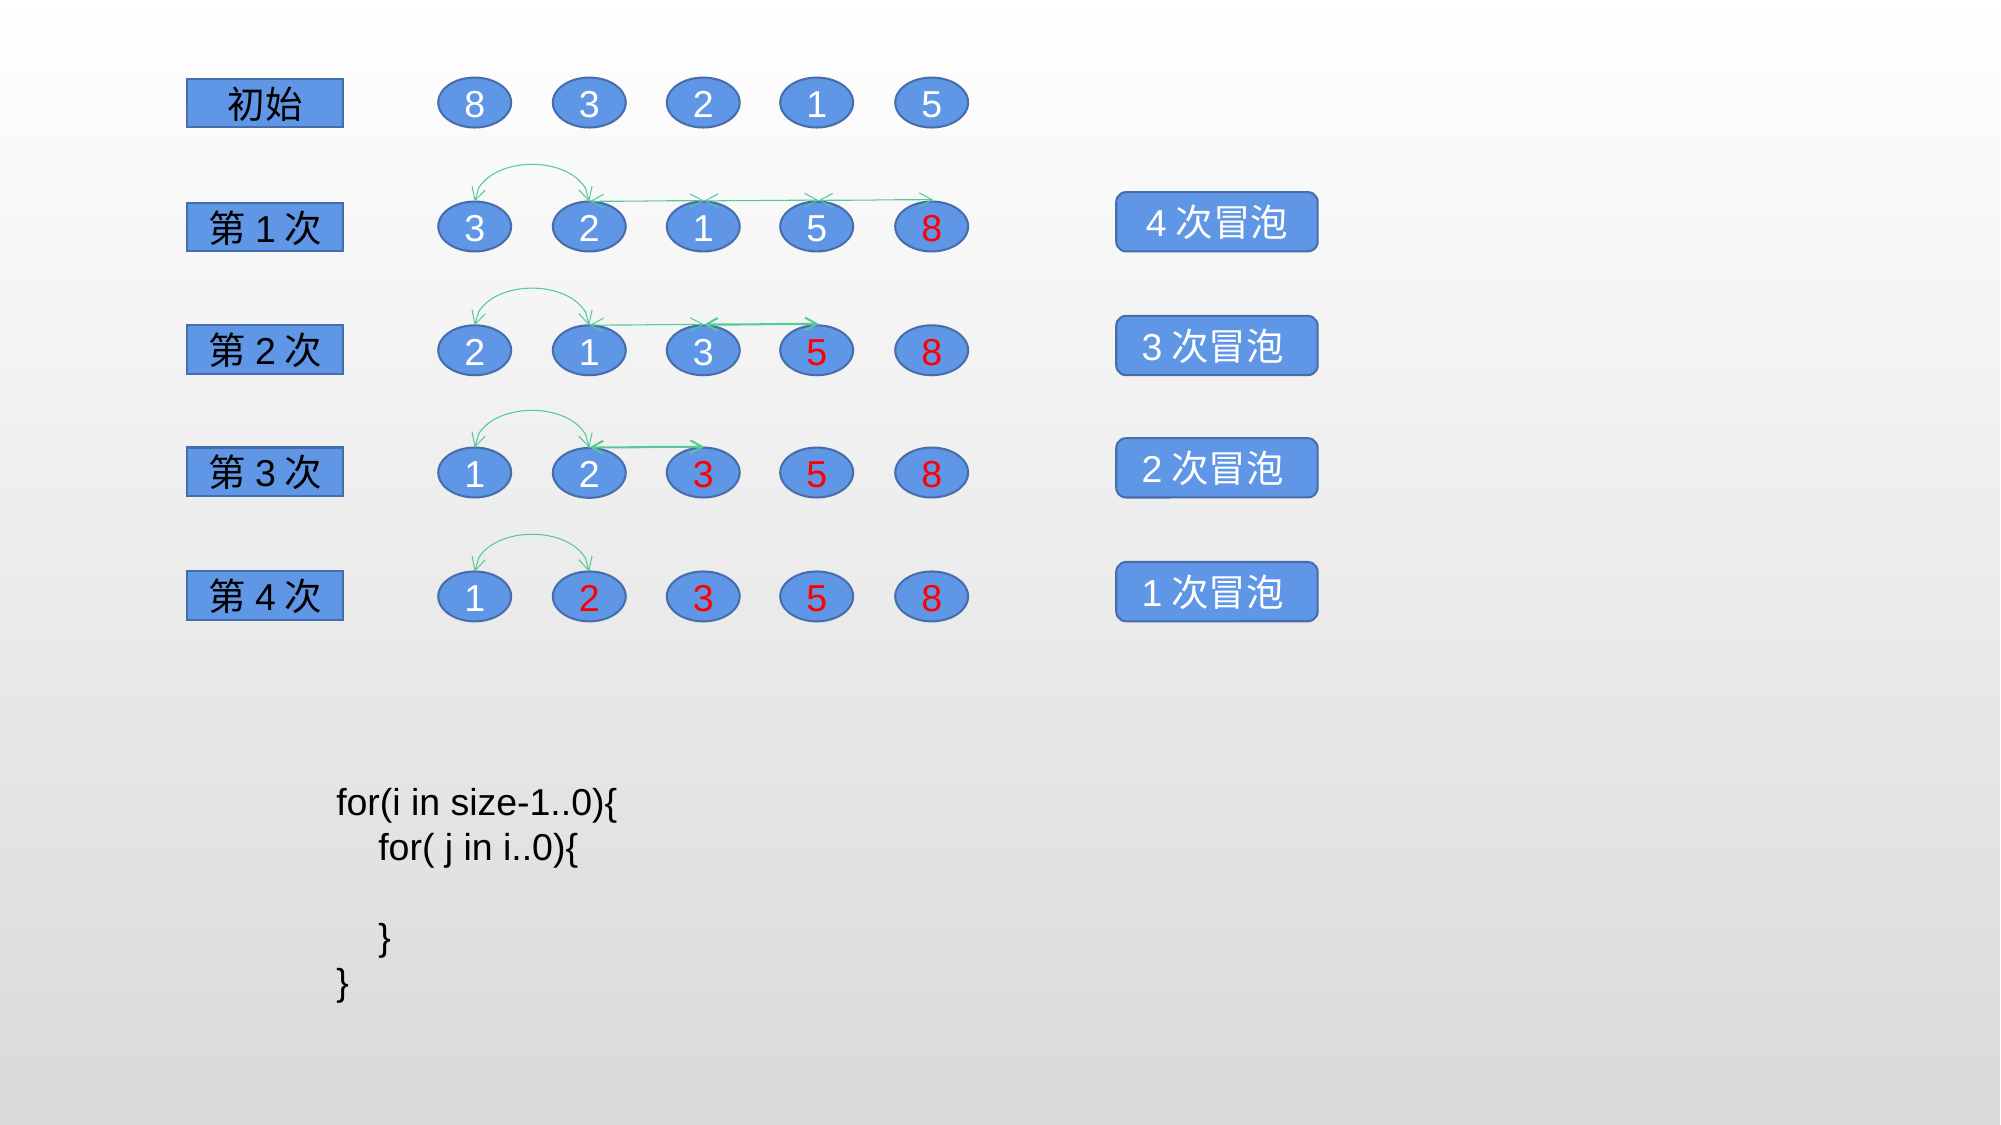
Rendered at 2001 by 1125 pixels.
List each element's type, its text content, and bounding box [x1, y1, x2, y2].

text_box 5 [894, 76, 970, 129]
text_box 1 [551, 324, 627, 377]
text_box 5 [779, 201, 855, 253]
text_box 2 [551, 570, 627, 623]
text_box 1 [779, 76, 855, 129]
text_box 2次冒泡 [1115, 437, 1319, 499]
text_box 5 [779, 446, 855, 499]
text_box 4次冒泡 [1115, 191, 1319, 253]
text_box 1 [437, 570, 513, 623]
text_box 5 [779, 324, 855, 377]
text_box 2 [665, 76, 741, 129]
text_box 3 [665, 326, 741, 377]
text_box 1 [437, 446, 513, 499]
text_box 8 [894, 200, 970, 253]
text_box 2 [437, 324, 513, 377]
text_box 第3次 [186, 446, 344, 497]
text_box 3 [551, 76, 627, 129]
text_box 8 [437, 76, 513, 129]
text_box for(i in size-1..0){ for( j in i..0){ } } [321, 770, 1156, 1011]
text_box 8 [894, 446, 970, 499]
text_box 第4次 [186, 570, 344, 621]
text_box 初始 [186, 78, 344, 128]
text_box 8 [894, 570, 970, 623]
text_box 1 [665, 202, 741, 253]
text_box 第1次 [186, 202, 344, 252]
text_box 2 [551, 200, 627, 253]
text_box 3 [437, 200, 513, 253]
text_box 2 [551, 446, 627, 499]
text_box 5 [779, 570, 855, 623]
text_box 3 [665, 446, 741, 499]
text_box 第2次 [186, 324, 344, 375]
text_box 1次冒泡 [1115, 560, 1319, 623]
text_box 3 [665, 570, 741, 623]
text_box 3次冒泡 [1115, 314, 1319, 377]
text_box 8 [894, 324, 970, 377]
